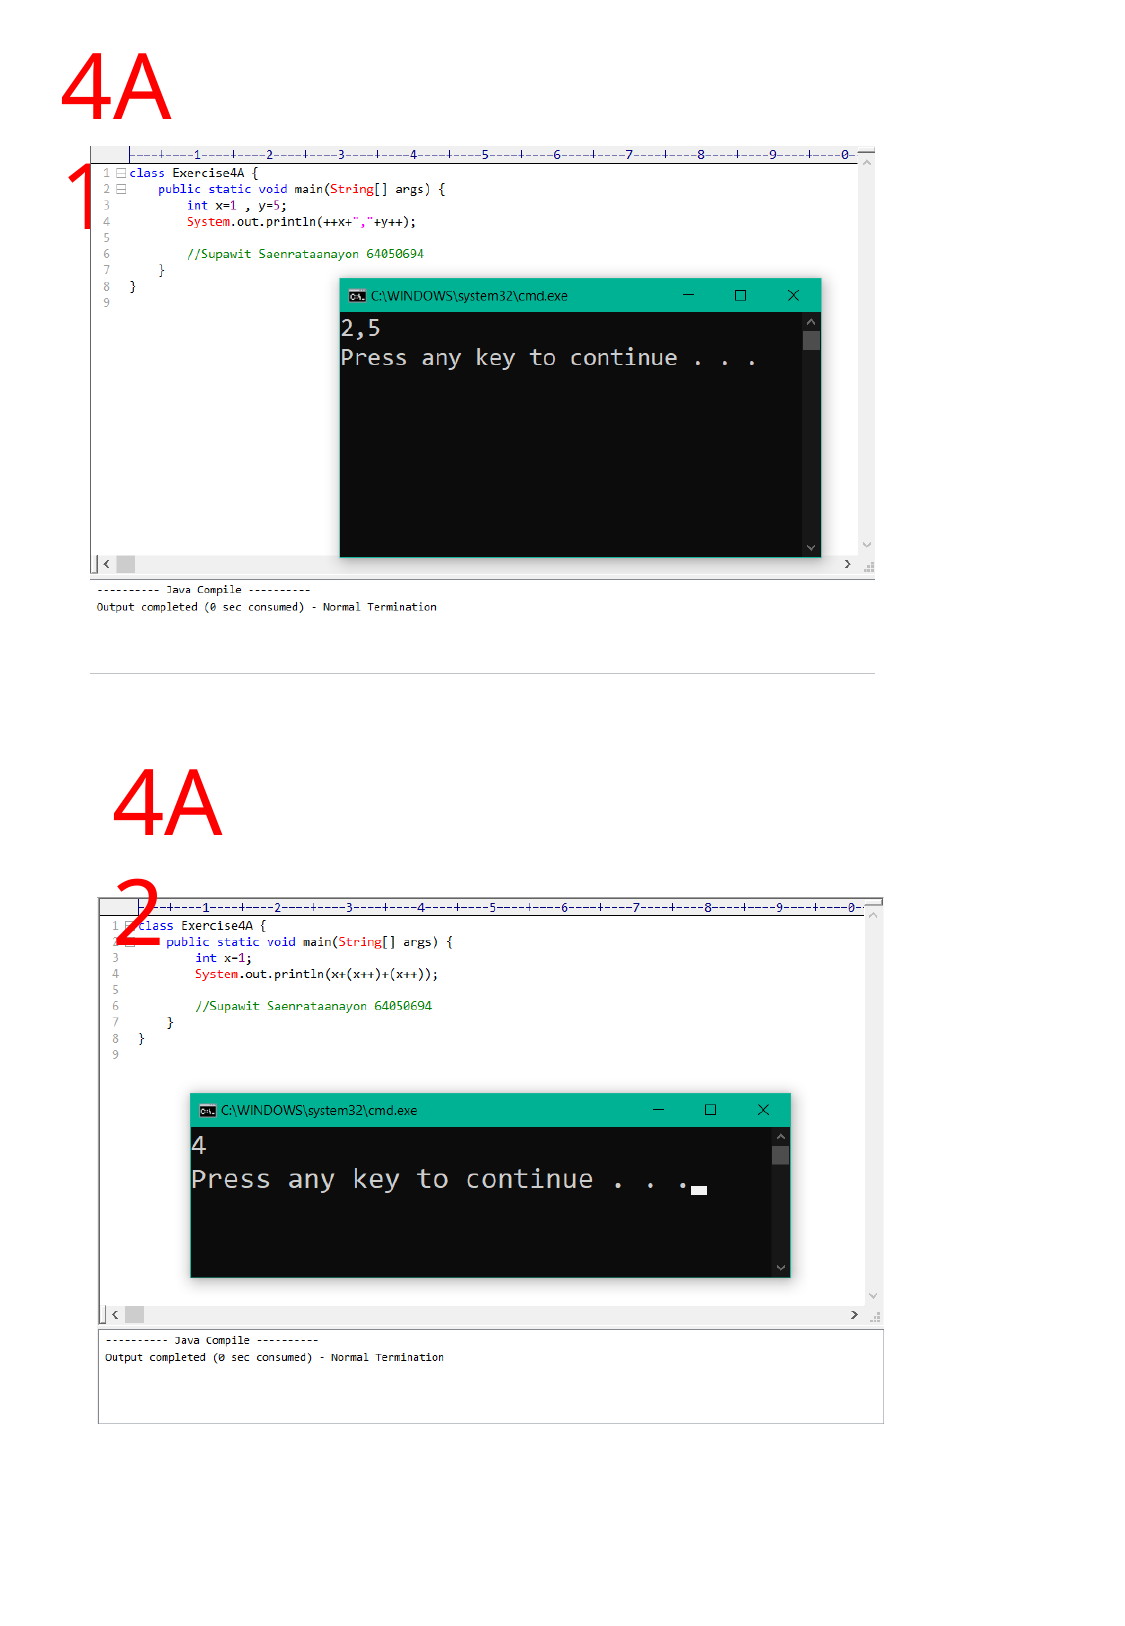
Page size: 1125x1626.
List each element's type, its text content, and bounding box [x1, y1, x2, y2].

text_box 4A2 [97, 736, 271, 897]
text_box 4A1 [45, 20, 219, 256]
picture [97, 897, 884, 1424]
picture [90, 146, 875, 674]
